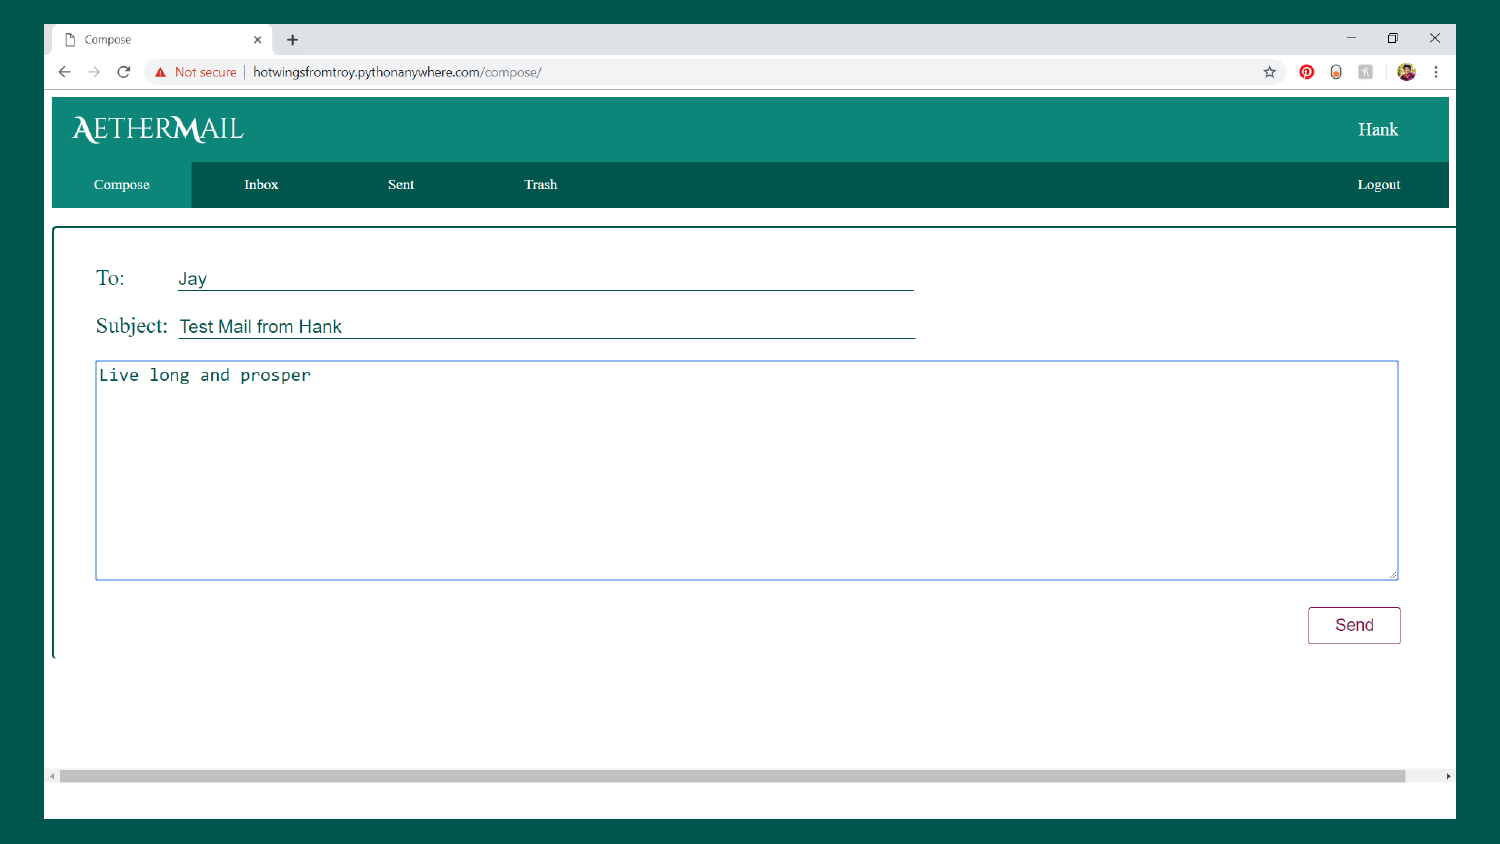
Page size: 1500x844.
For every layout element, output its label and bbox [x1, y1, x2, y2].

picture [44, 24, 1456, 819]
